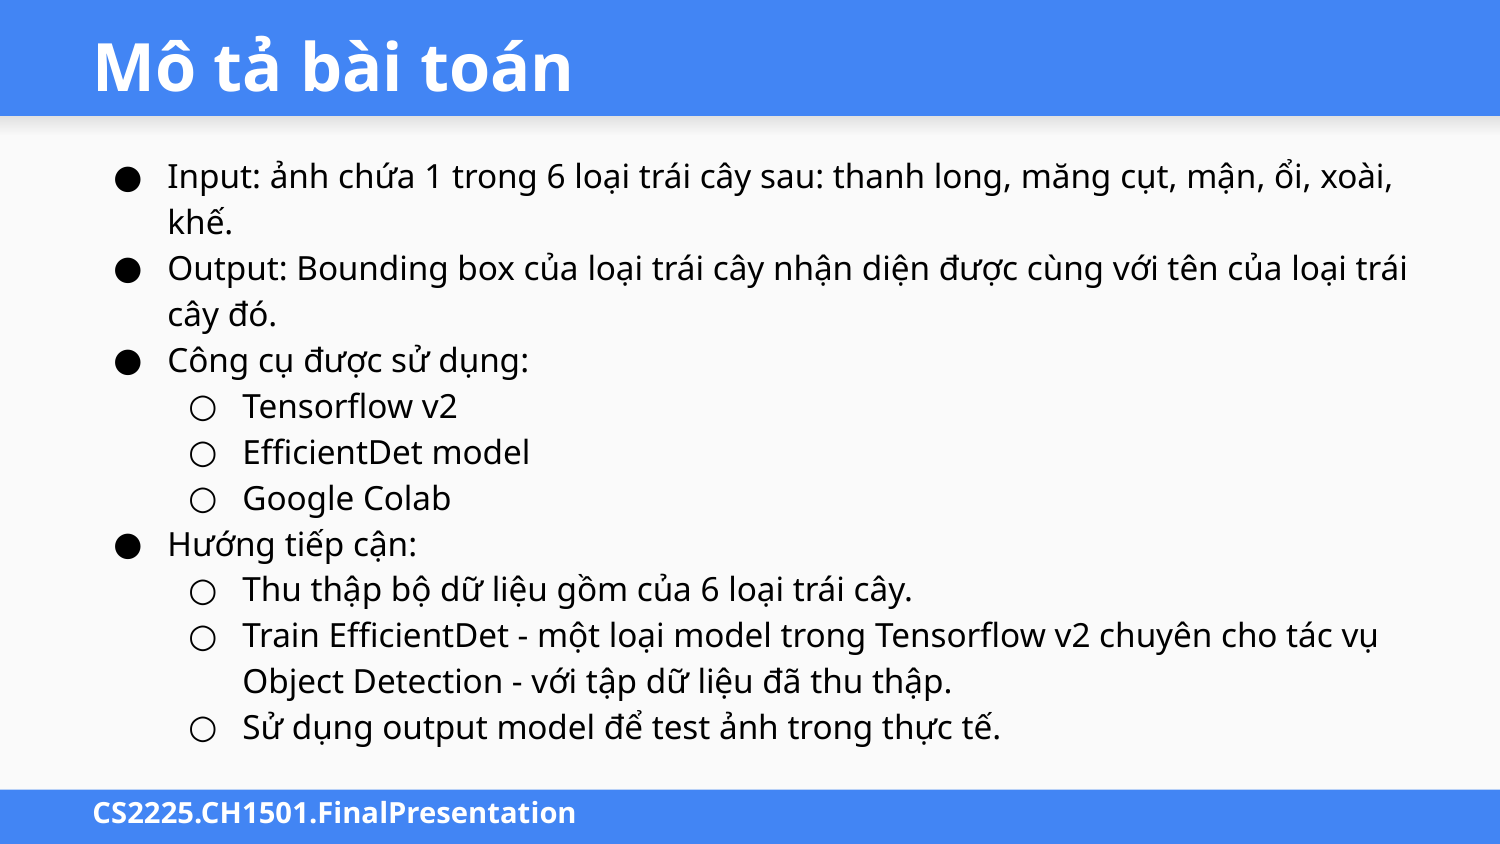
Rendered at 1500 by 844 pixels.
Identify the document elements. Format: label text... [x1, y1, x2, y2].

list Input: ảnh chứa 1 trong 6 loại trái cây sau: thanh long, măng cụt, mận, ổi, xoài, khế. Output: Bounding box của loại trái cây nhận diện được cùng với tên của loại trái cây đó. Công cụ được sử dụng: Tensorflow v2 EfficientDet model Google Colab Hướng tiếp cận: Thu thập bộ dữ liệu gồm của 6 loại trái cây. Train EfficientDet - một loại model trong Tensorflow v2 chuyên cho tác vụ Object Detection - với tập dữ liệu đã thu thập. Sử dụng output model để test ảnh trong thực tế. [77, 134, 1427, 776]
title Mô tả bài toán [77, 9, 1427, 120]
